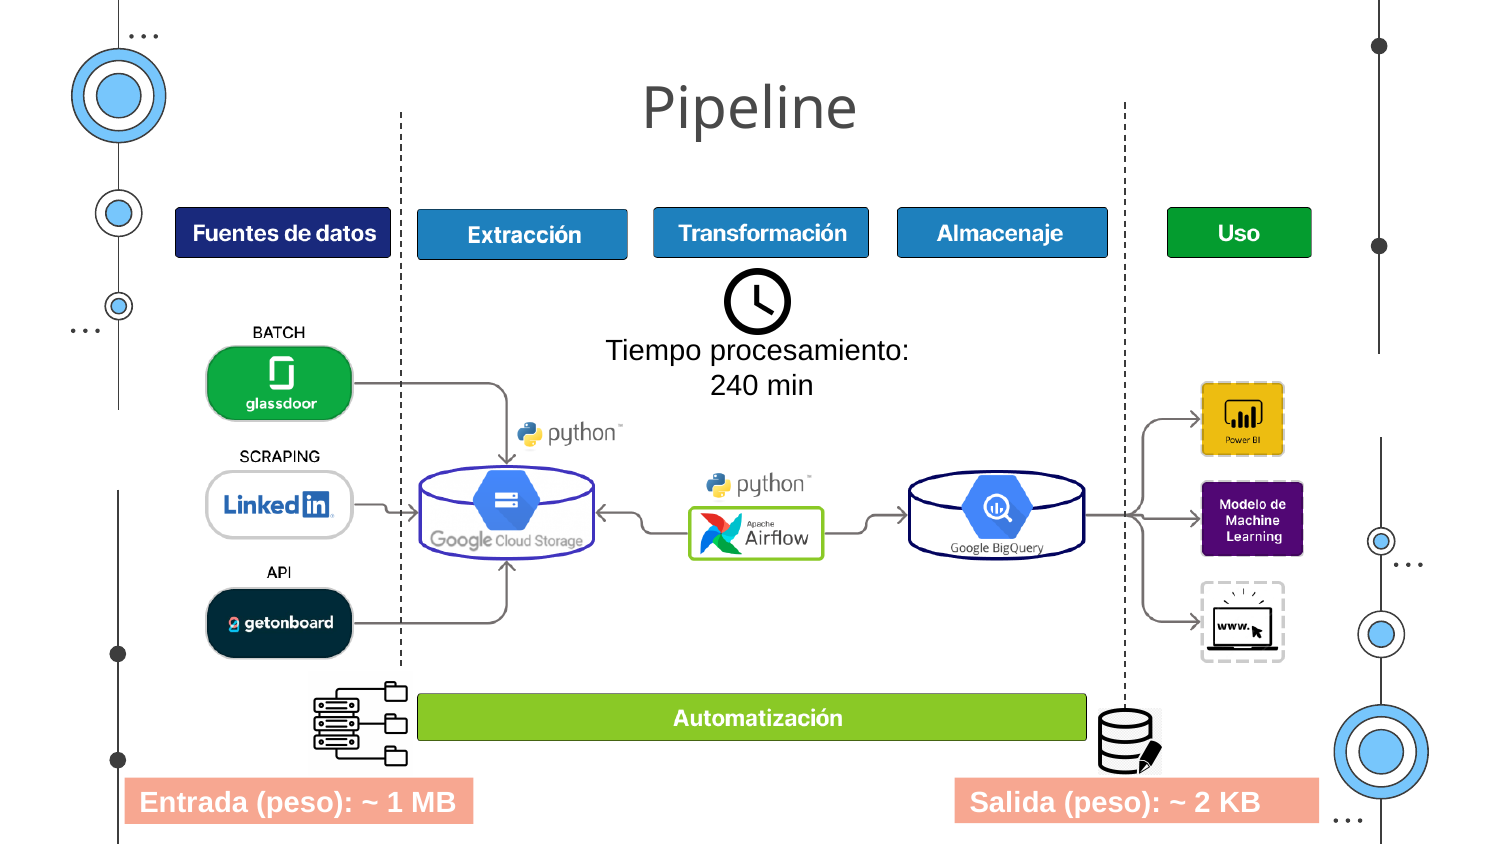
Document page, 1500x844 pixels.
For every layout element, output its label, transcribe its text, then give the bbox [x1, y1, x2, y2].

title Pipeline [299, 55, 1201, 147]
text_box Entrada (peso): ~ 1 MB [123, 776, 161, 826]
picture [166, 149, 1334, 835]
